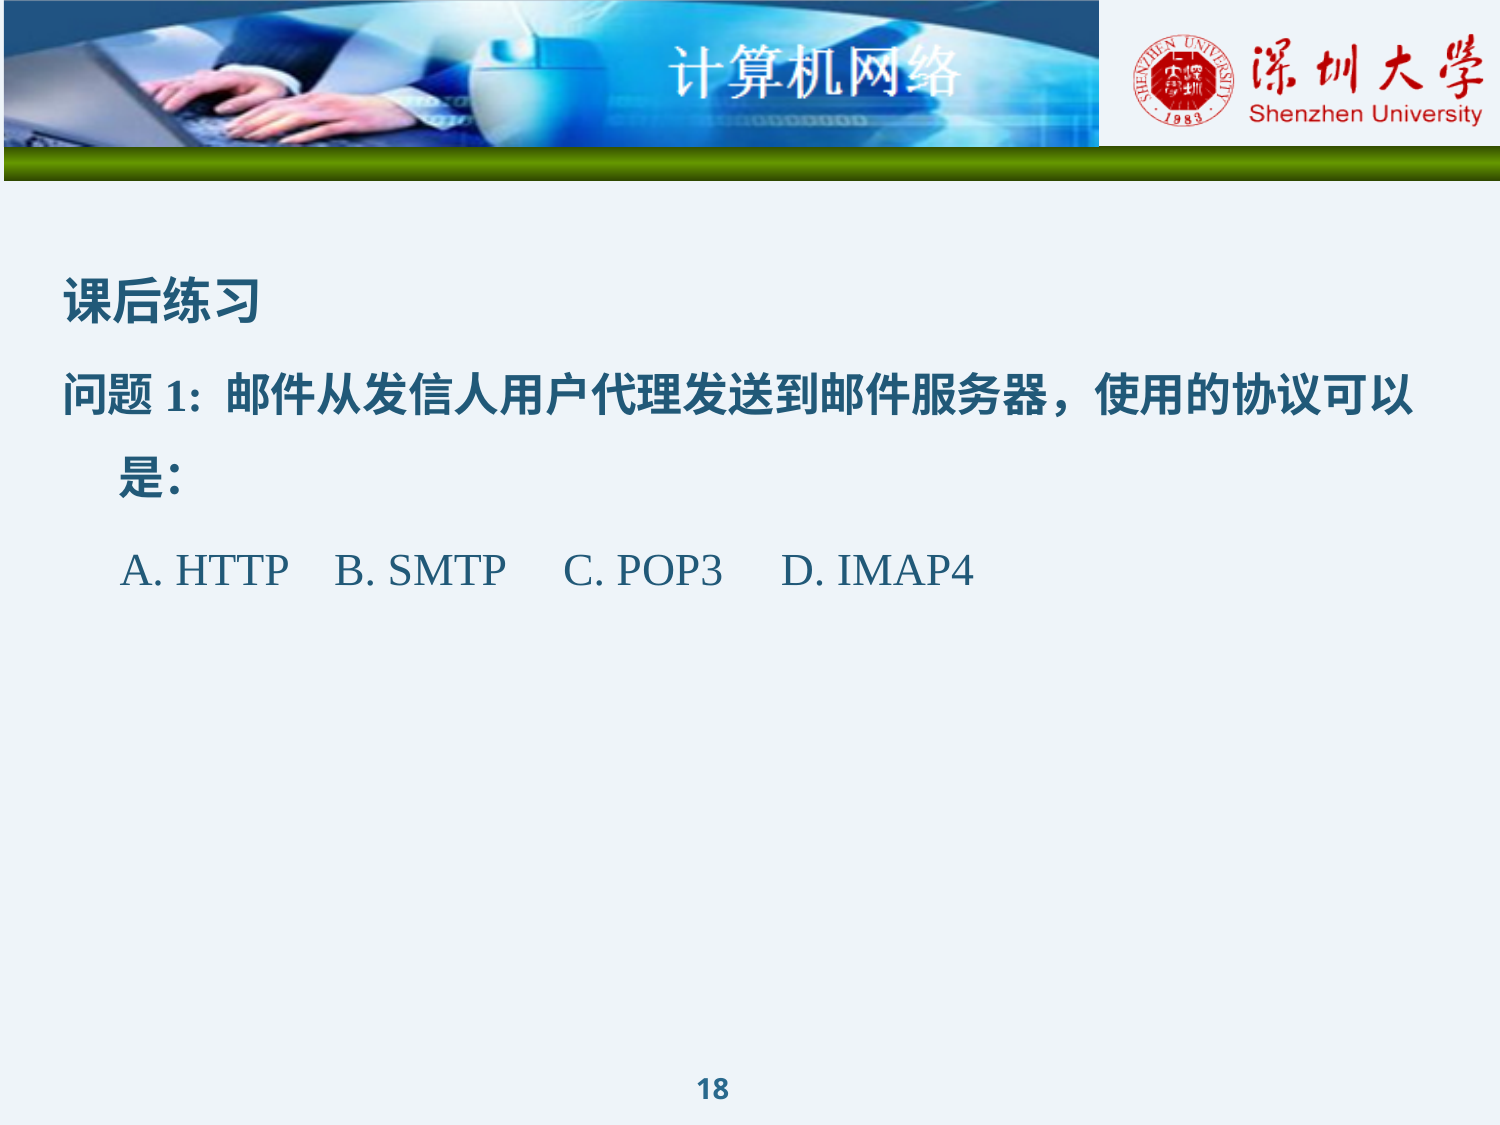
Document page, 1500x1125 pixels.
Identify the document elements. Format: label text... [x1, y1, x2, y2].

picture [3, 1, 1099, 147]
picture [1113, 18, 1488, 147]
slide_number 18 [537, 1062, 888, 1111]
list 课后练习 问题1: 邮件从发信人用户代理发送到邮件服务器，使用的协议可以是： A. HTTP B. SMTP C. POP3 D. IMAP4 [47, 231, 1453, 917]
